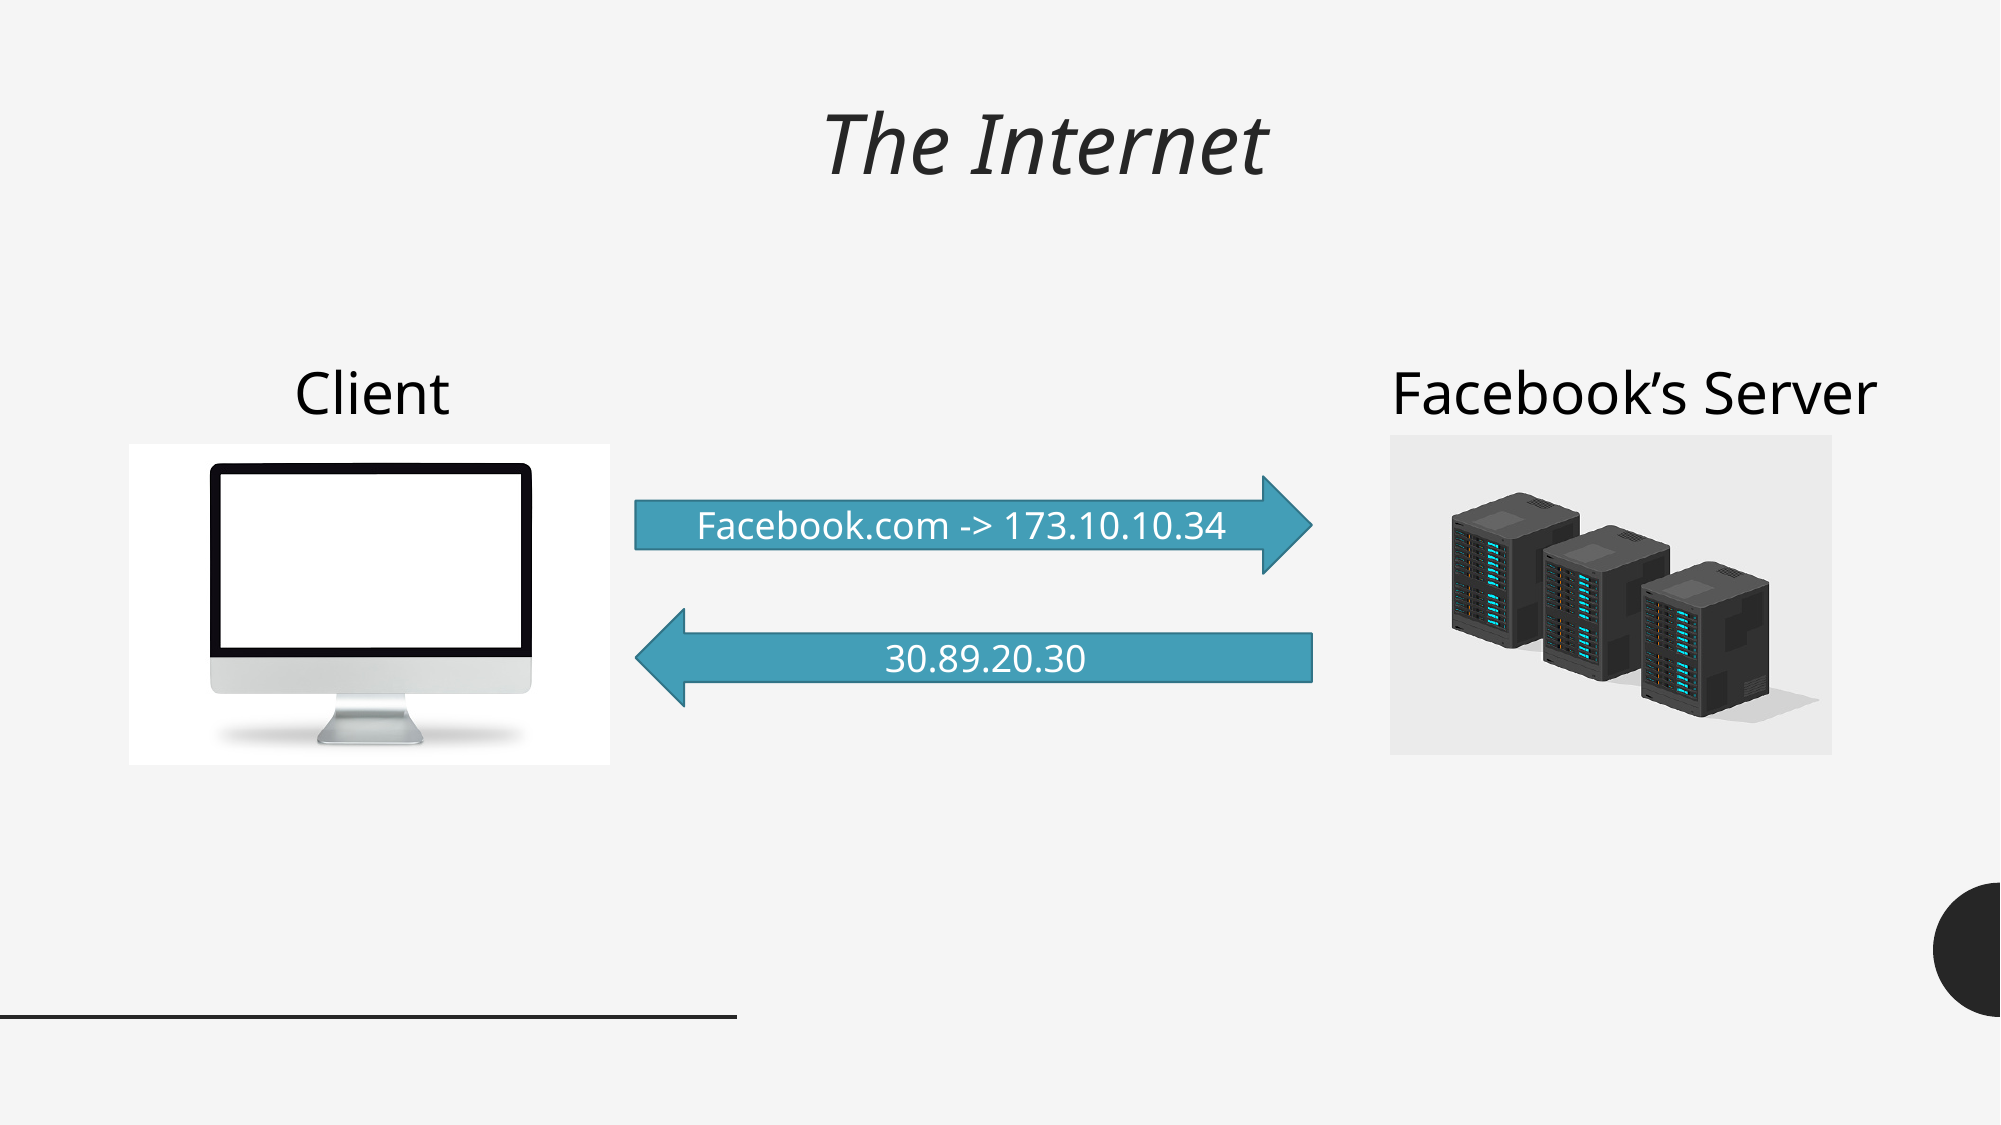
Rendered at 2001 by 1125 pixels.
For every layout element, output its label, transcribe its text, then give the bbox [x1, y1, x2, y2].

picture [1390, 435, 1832, 755]
text_box 30.89.20.30 [634, 608, 1313, 708]
text_box Facebook.com -> 173.10.10.34 [634, 475, 1313, 575]
text_box Facebook’s Server [1376, 349, 1953, 435]
picture [129, 444, 610, 765]
text_box Client [279, 349, 531, 435]
title The Internet [234, 95, 1854, 393]
